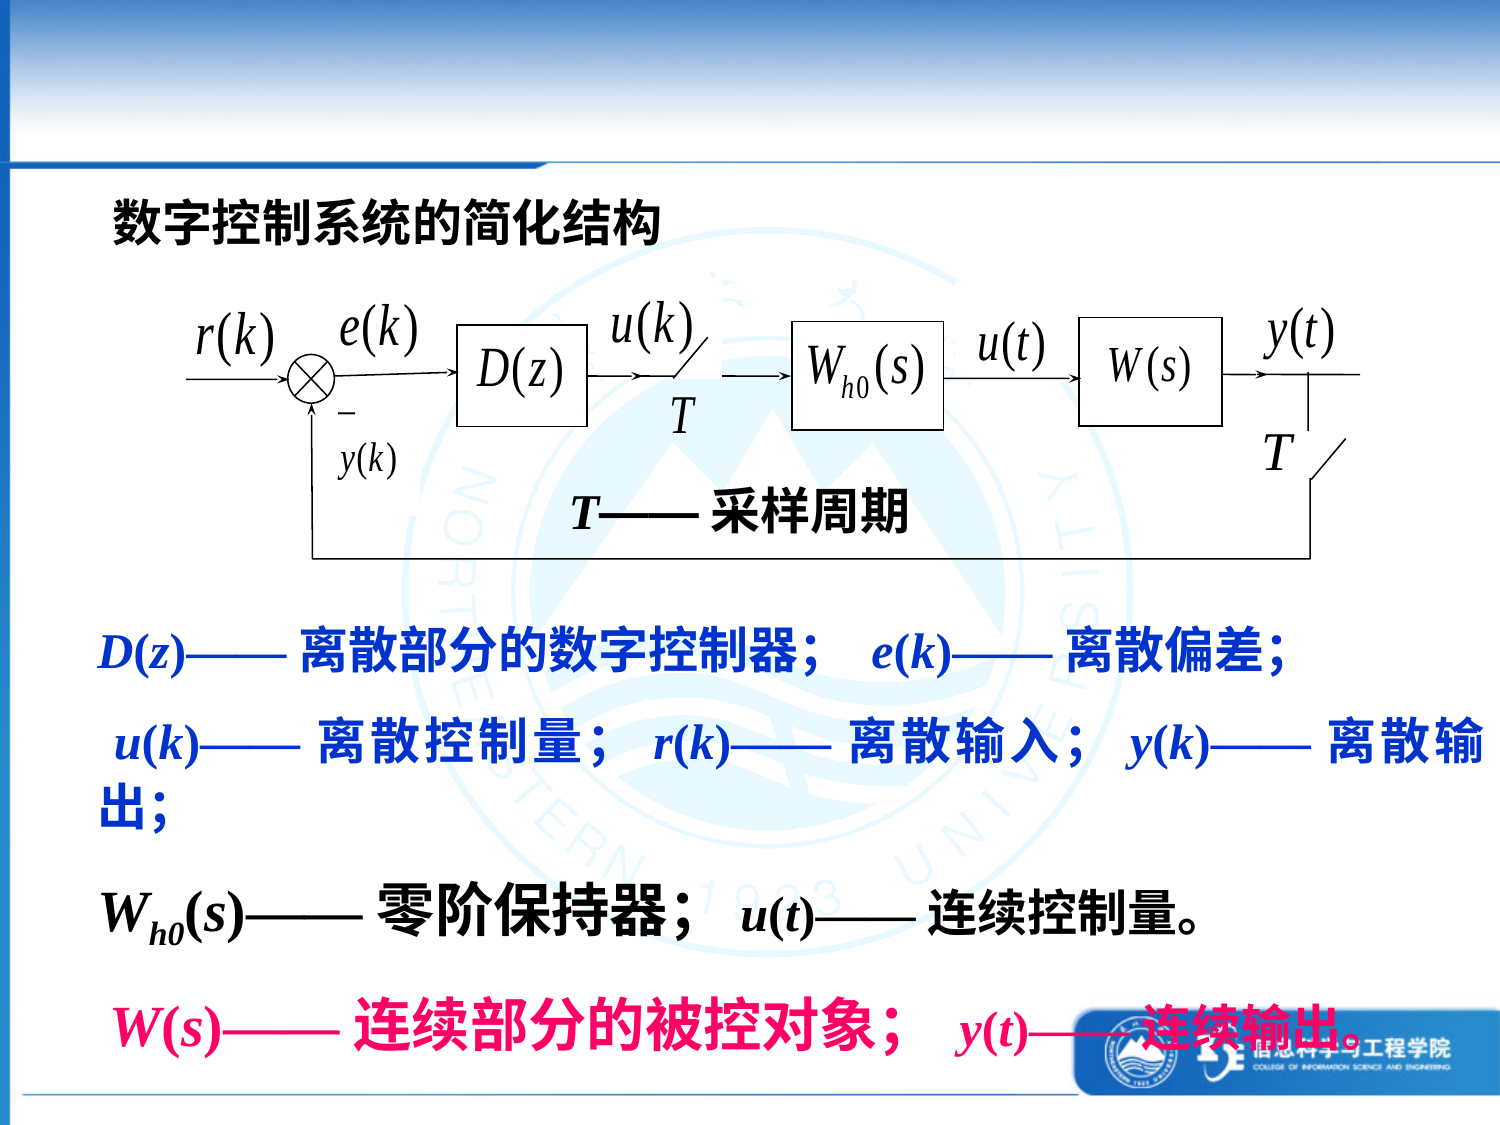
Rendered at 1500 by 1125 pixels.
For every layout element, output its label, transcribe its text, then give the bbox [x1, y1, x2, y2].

text_box D(z)——离散部分的数字控制器； e(k)——离散偏差； u(k)——离散控制量；r(k)——离散输入；y(k)——离散输出； Wh0(s)——零阶保持器；u(t)——连续控制量。 W(s)——连续部分的被控对象； y(t)——连续输出。 [82, 605, 1500, 1066]
text_box 数字控制系统的简化结构 [97, 184, 889, 260]
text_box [185, 272, 1375, 560]
picture [0, 0, 1500, 1125]
